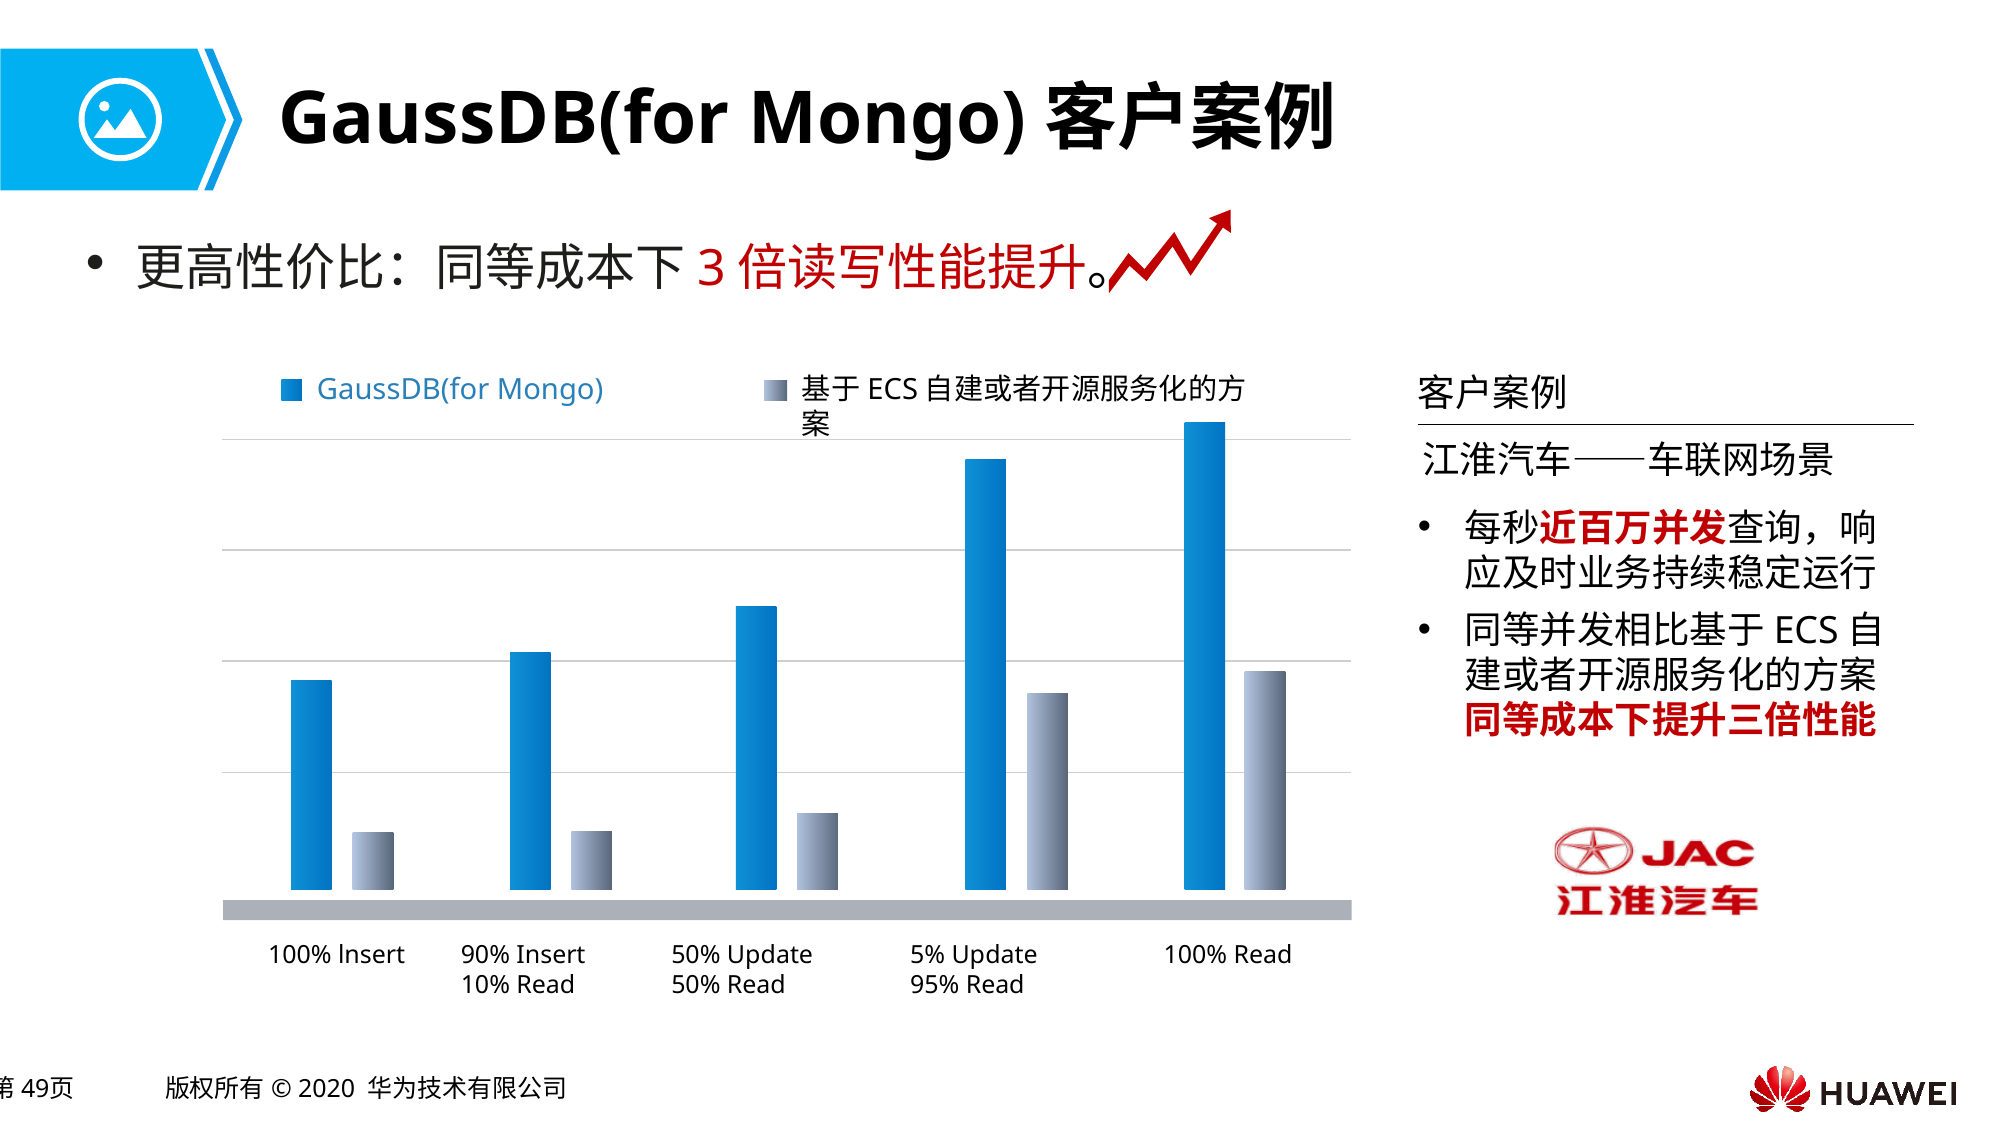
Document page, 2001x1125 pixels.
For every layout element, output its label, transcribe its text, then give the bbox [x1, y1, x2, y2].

text_box [1107, 208, 1232, 297]
picture [1554, 816, 1761, 939]
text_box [281, 363, 1291, 414]
text_box 每秒近百万并发查询，响应及时业务持续稳定运行 同等并发相比基于ECS自建或者开源服务化的方案同等成本下提升三倍性能 [1417, 503, 1896, 857]
text_box 江淮汽车——车联网场景 [1422, 436, 1914, 482]
text_box 更高性价比：同等成本下3倍读写性能提升。 [72, 204, 1832, 304]
text_box 客户案例 [1417, 369, 1586, 415]
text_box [211, 422, 1352, 1008]
title GaussDB(for Mongo)客户案例 [261, 67, 1874, 173]
picture [1750, 1066, 1956, 1112]
